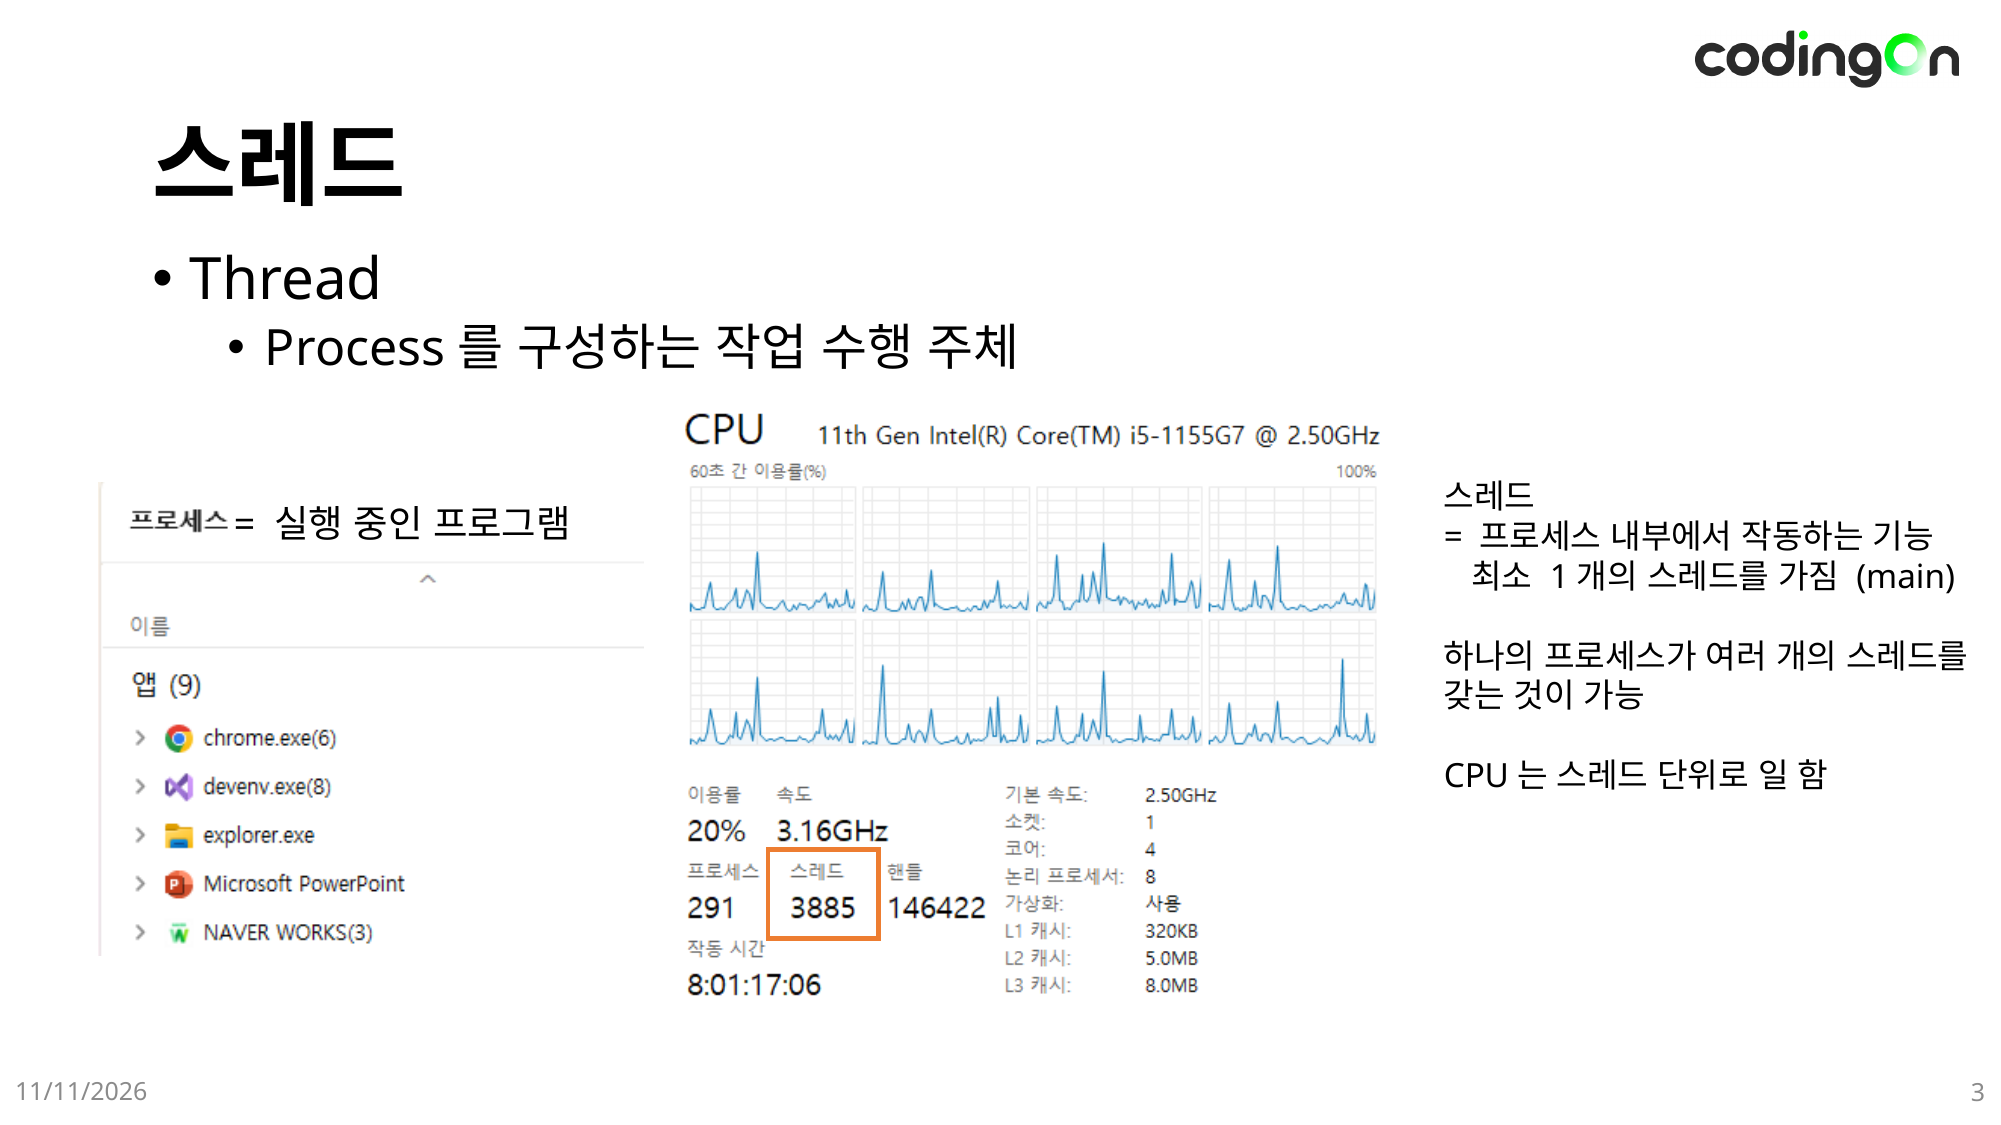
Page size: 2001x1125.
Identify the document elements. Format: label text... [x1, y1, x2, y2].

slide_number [0, 1062, 450, 1123]
text_box 스레드 = 프로세스 내부에서 작동하는 기능 최소 1개의 스레드를 가짐 (main) 하나의 프로세스가 여러 개의 스레드를 갖는 것이 가능 CPU는 스레드 단위로 일 함 [1429, 467, 1994, 802]
title 스레드 [137, 59, 1863, 241]
picture [1695, 30, 1959, 88]
list Thread Process를 구성하는 작업 수행 주체 [137, 241, 1863, 385]
picture [663, 396, 1398, 1024]
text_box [98, 482, 644, 956]
slide_number 3 [1550, 1063, 2000, 1124]
